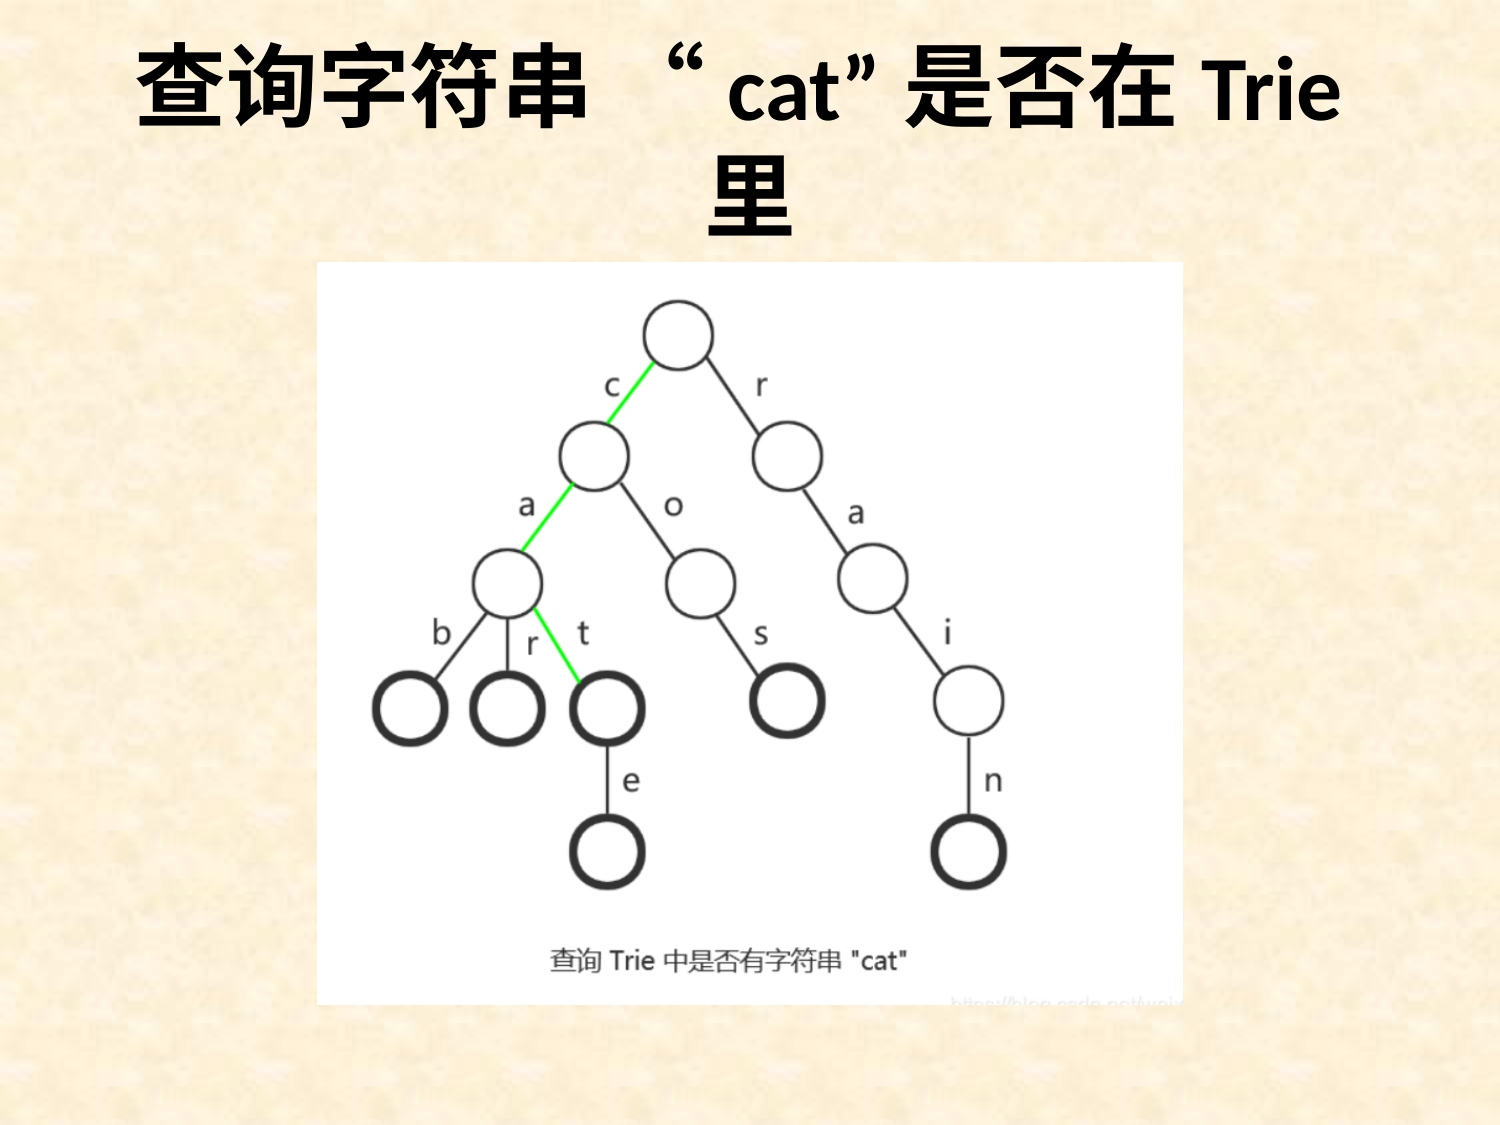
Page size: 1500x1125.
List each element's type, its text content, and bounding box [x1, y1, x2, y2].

title 查询字符串 “cat”是否在Trie里 [75, 45, 1425, 233]
picture [0, 0, 1500, 1125]
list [317, 262, 1183, 1006]
